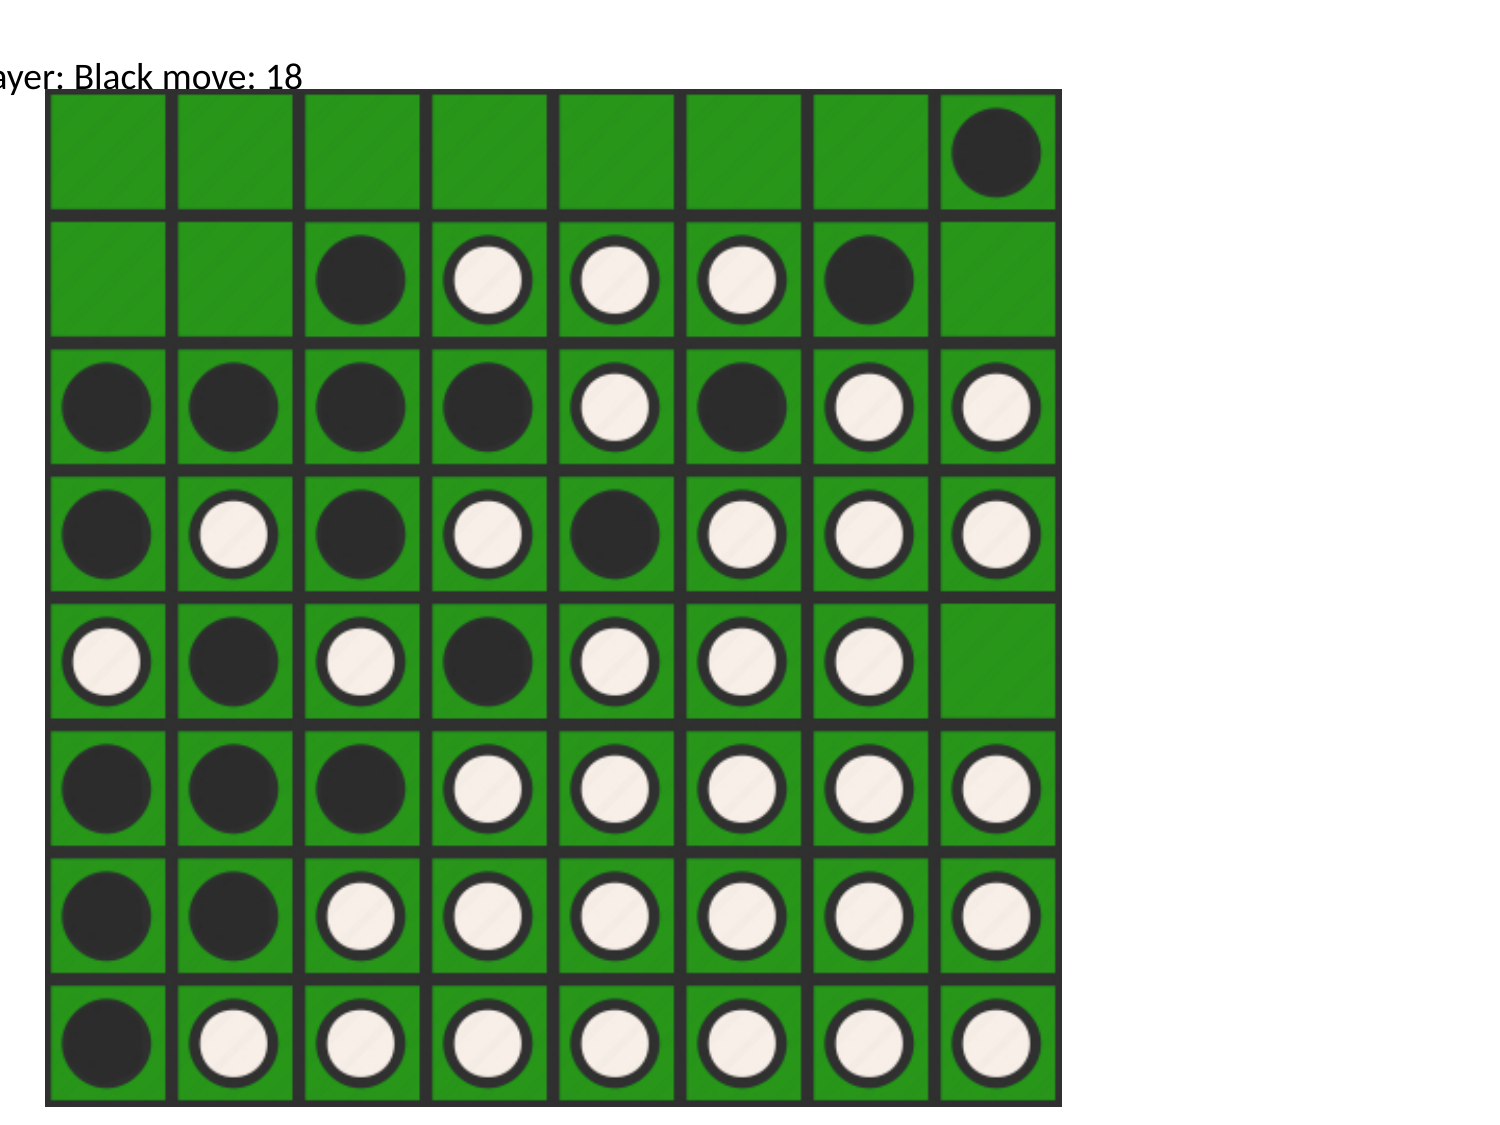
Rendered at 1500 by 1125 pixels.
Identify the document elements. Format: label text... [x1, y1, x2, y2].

picture [44, 89, 1062, 1107]
text_box turn: 49 player: Black move: 18 [0, 44, 319, 105]
